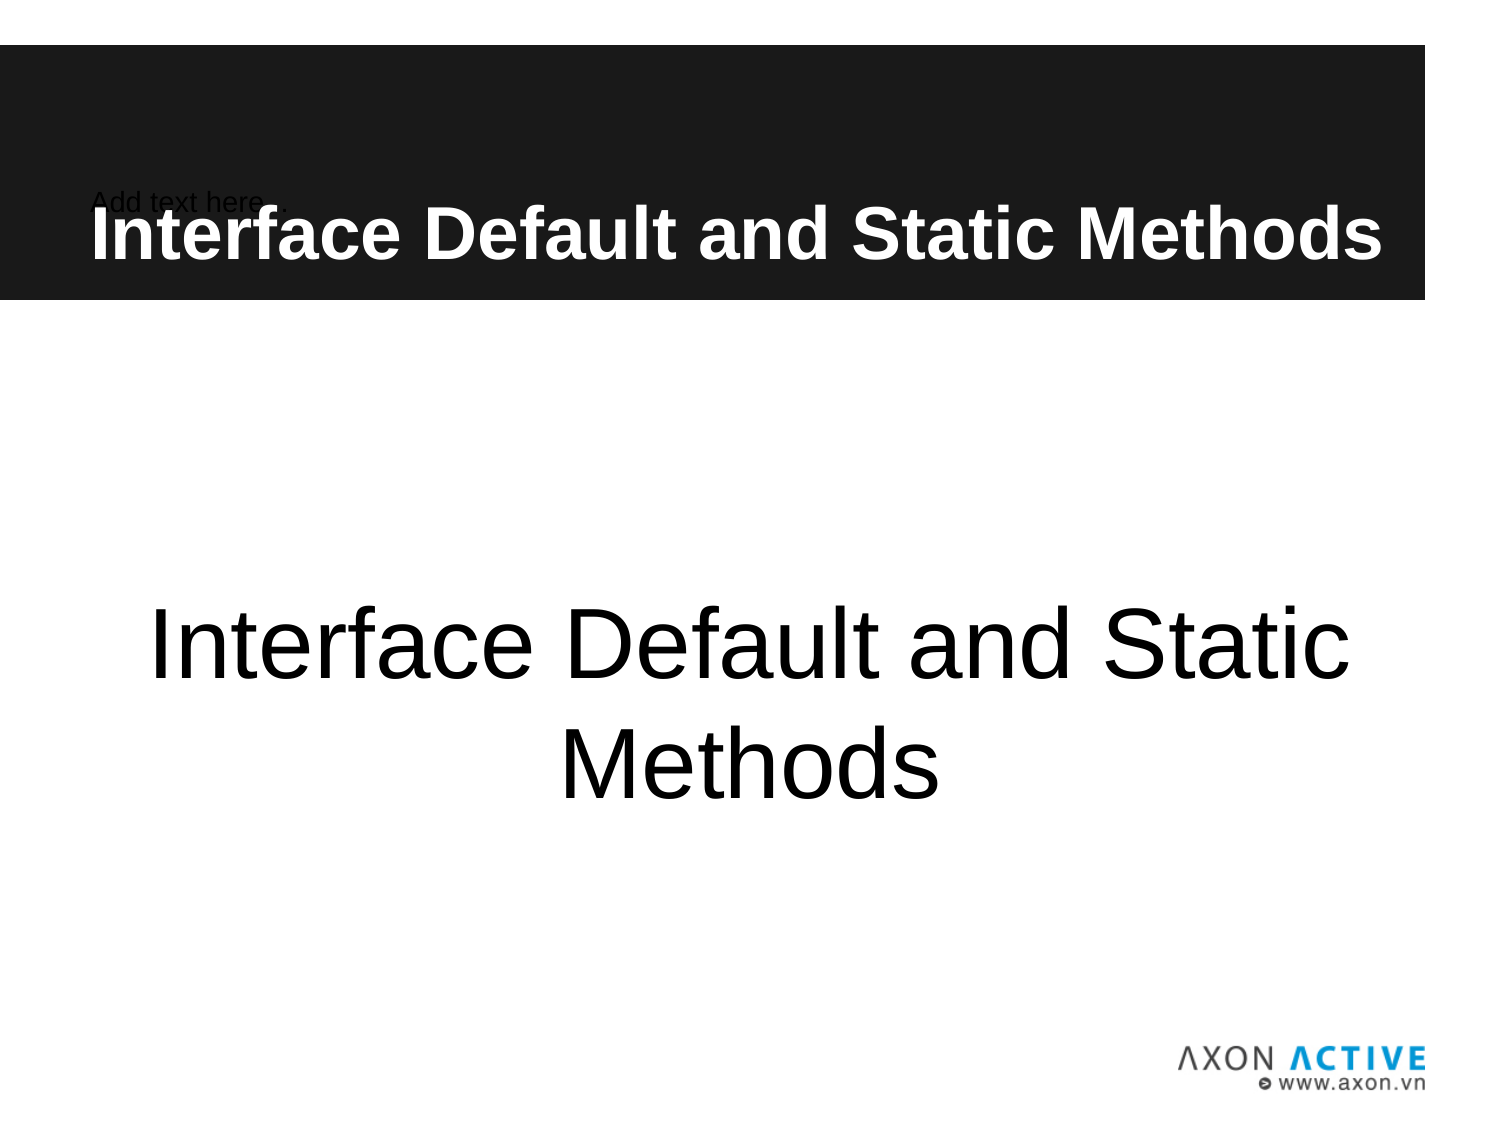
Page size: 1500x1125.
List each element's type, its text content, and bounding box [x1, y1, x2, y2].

title Interface Default and Static Methods [75, 45, 1425, 295]
list Interface Default and Static Methods [75, 319, 1425, 1078]
picture [1178, 1027, 1426, 1108]
text_box Add text here... [74, 168, 1425, 302]
